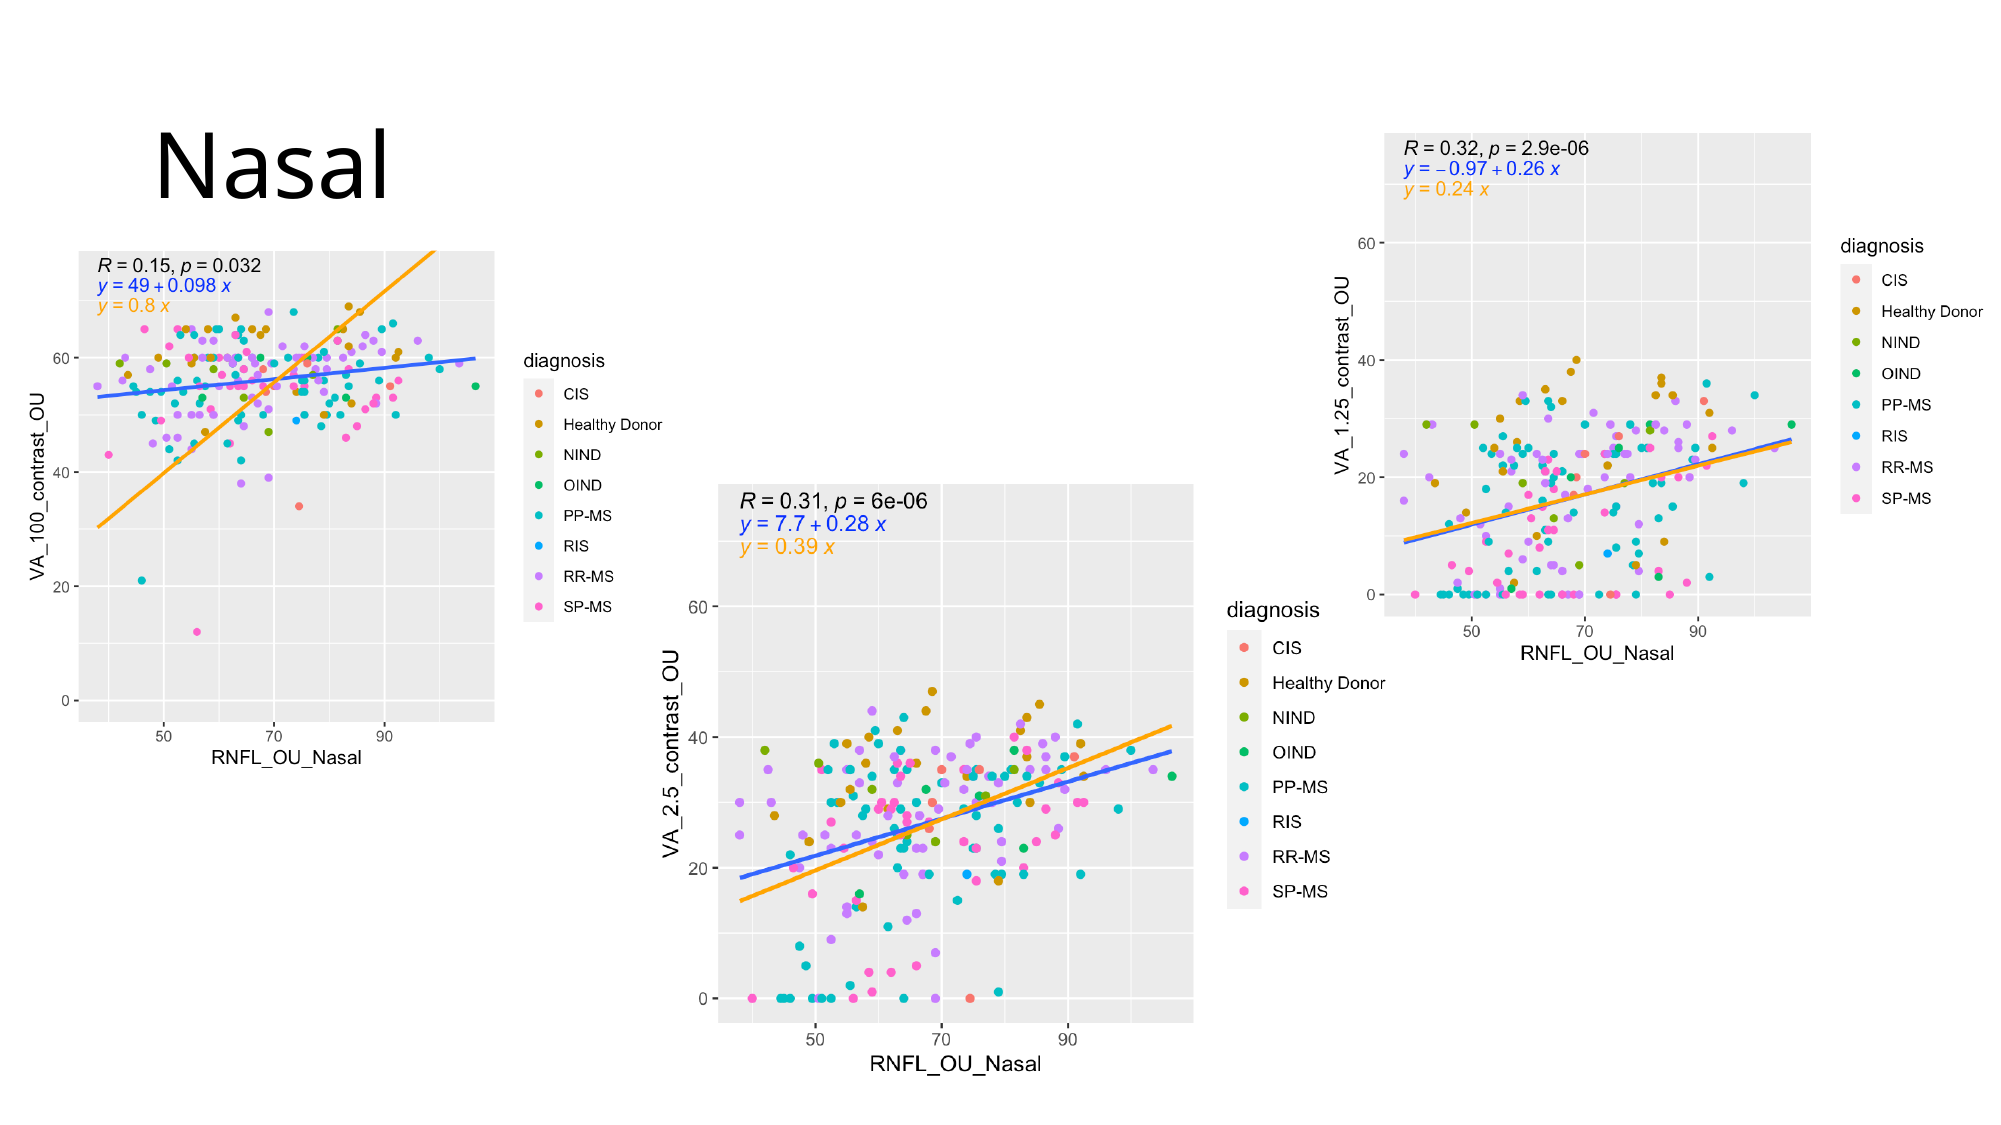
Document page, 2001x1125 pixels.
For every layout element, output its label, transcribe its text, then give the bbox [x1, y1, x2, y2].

picture [657, 124, 2000, 1080]
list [24, 242, 675, 774]
title Nasal [137, 59, 1863, 278]
